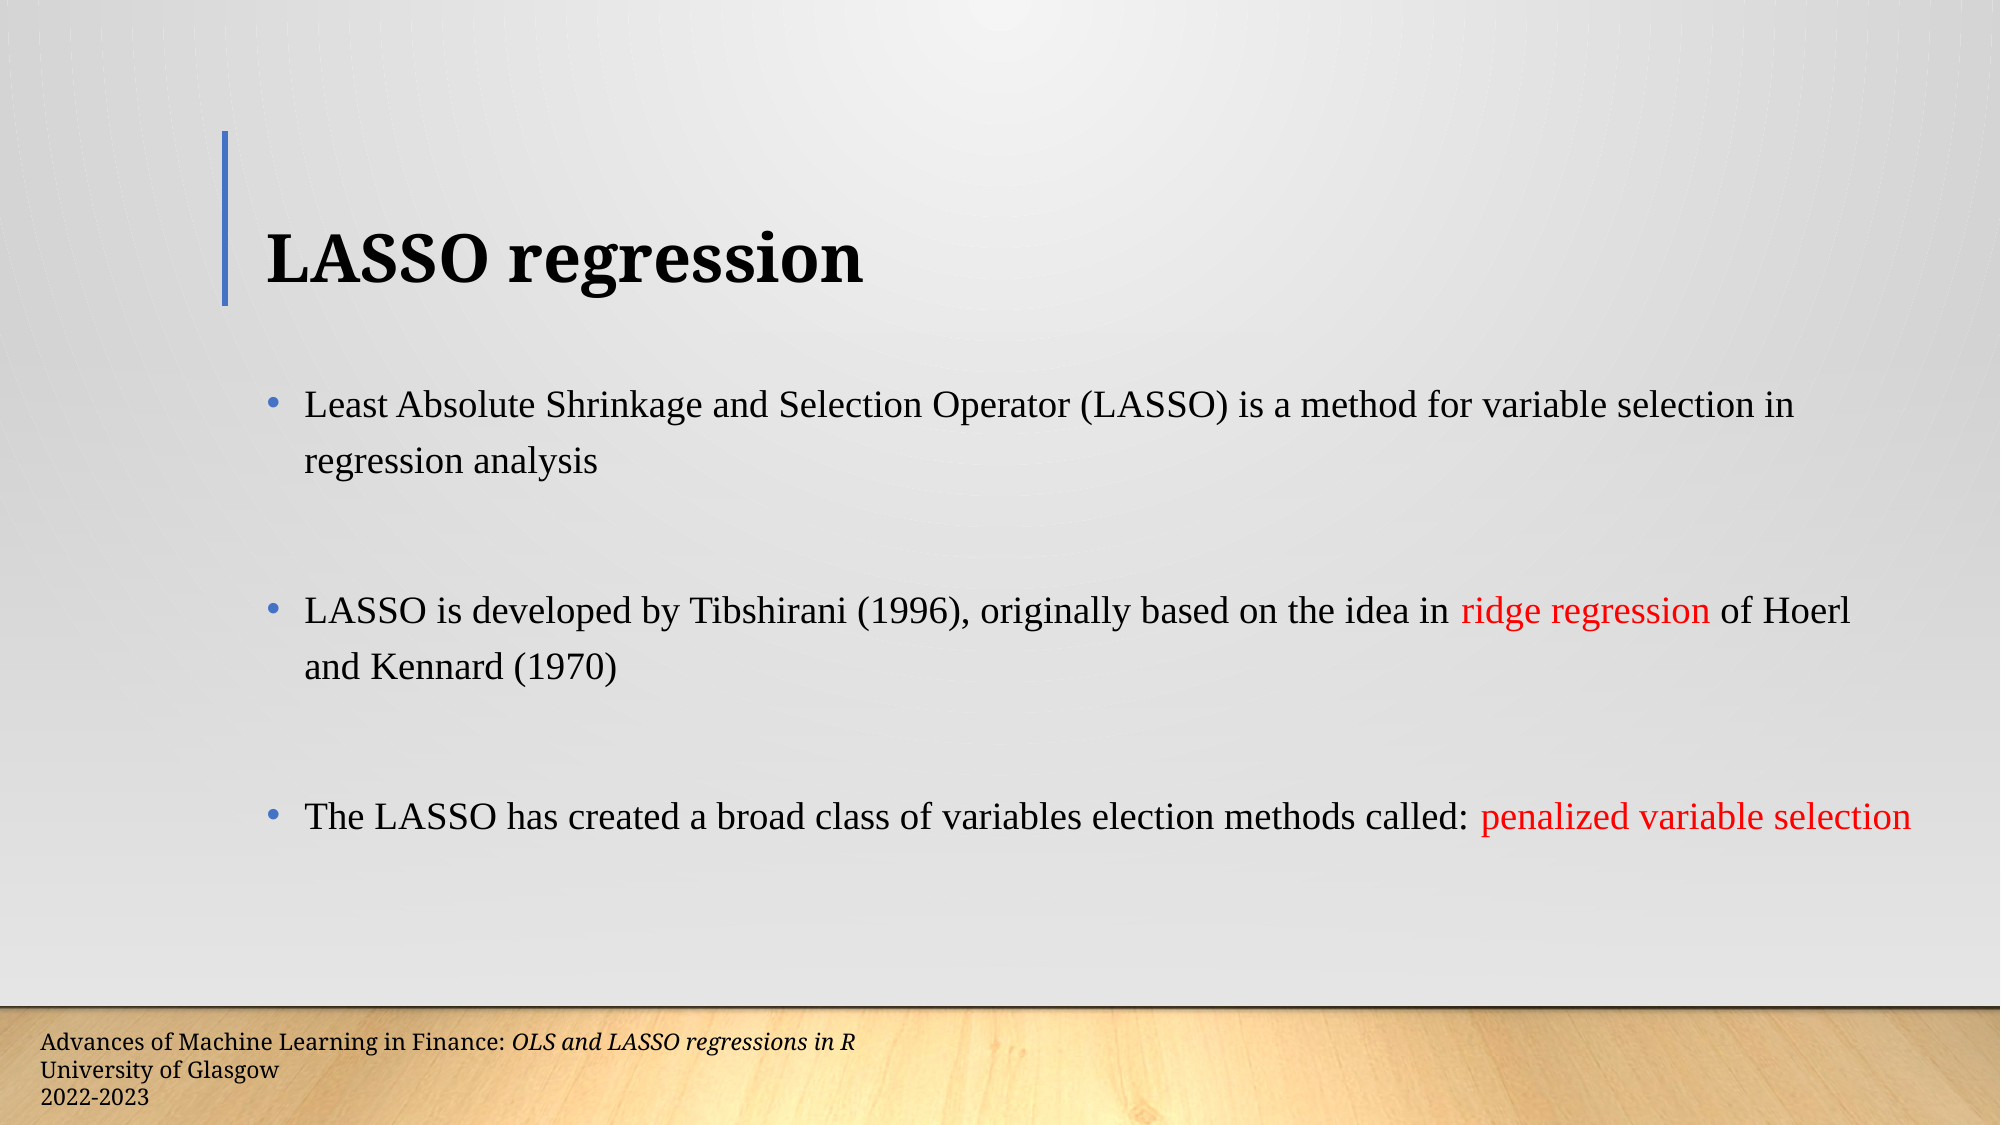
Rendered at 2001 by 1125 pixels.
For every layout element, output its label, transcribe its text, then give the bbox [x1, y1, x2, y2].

title LASSO regression [251, 131, 1814, 305]
text_box Advances of Machine Learning in Finance: OLS and LASSO regressions in R University of Glasgow 2022-2023 [25, 1020, 873, 1118]
list Least Absolute Shrinkage and Selection Operator (LASSO) is a method for variable selection in regression analysis LASSO is developed by Tibshirani (1996), originally based on the idea in ridge regression of Hoerl and Kennard (1970) The LASSO has created a broad class of variables election methods called: penalized variable selection [251, 361, 1931, 897]
picture [0, 1006, 2000, 1125]
